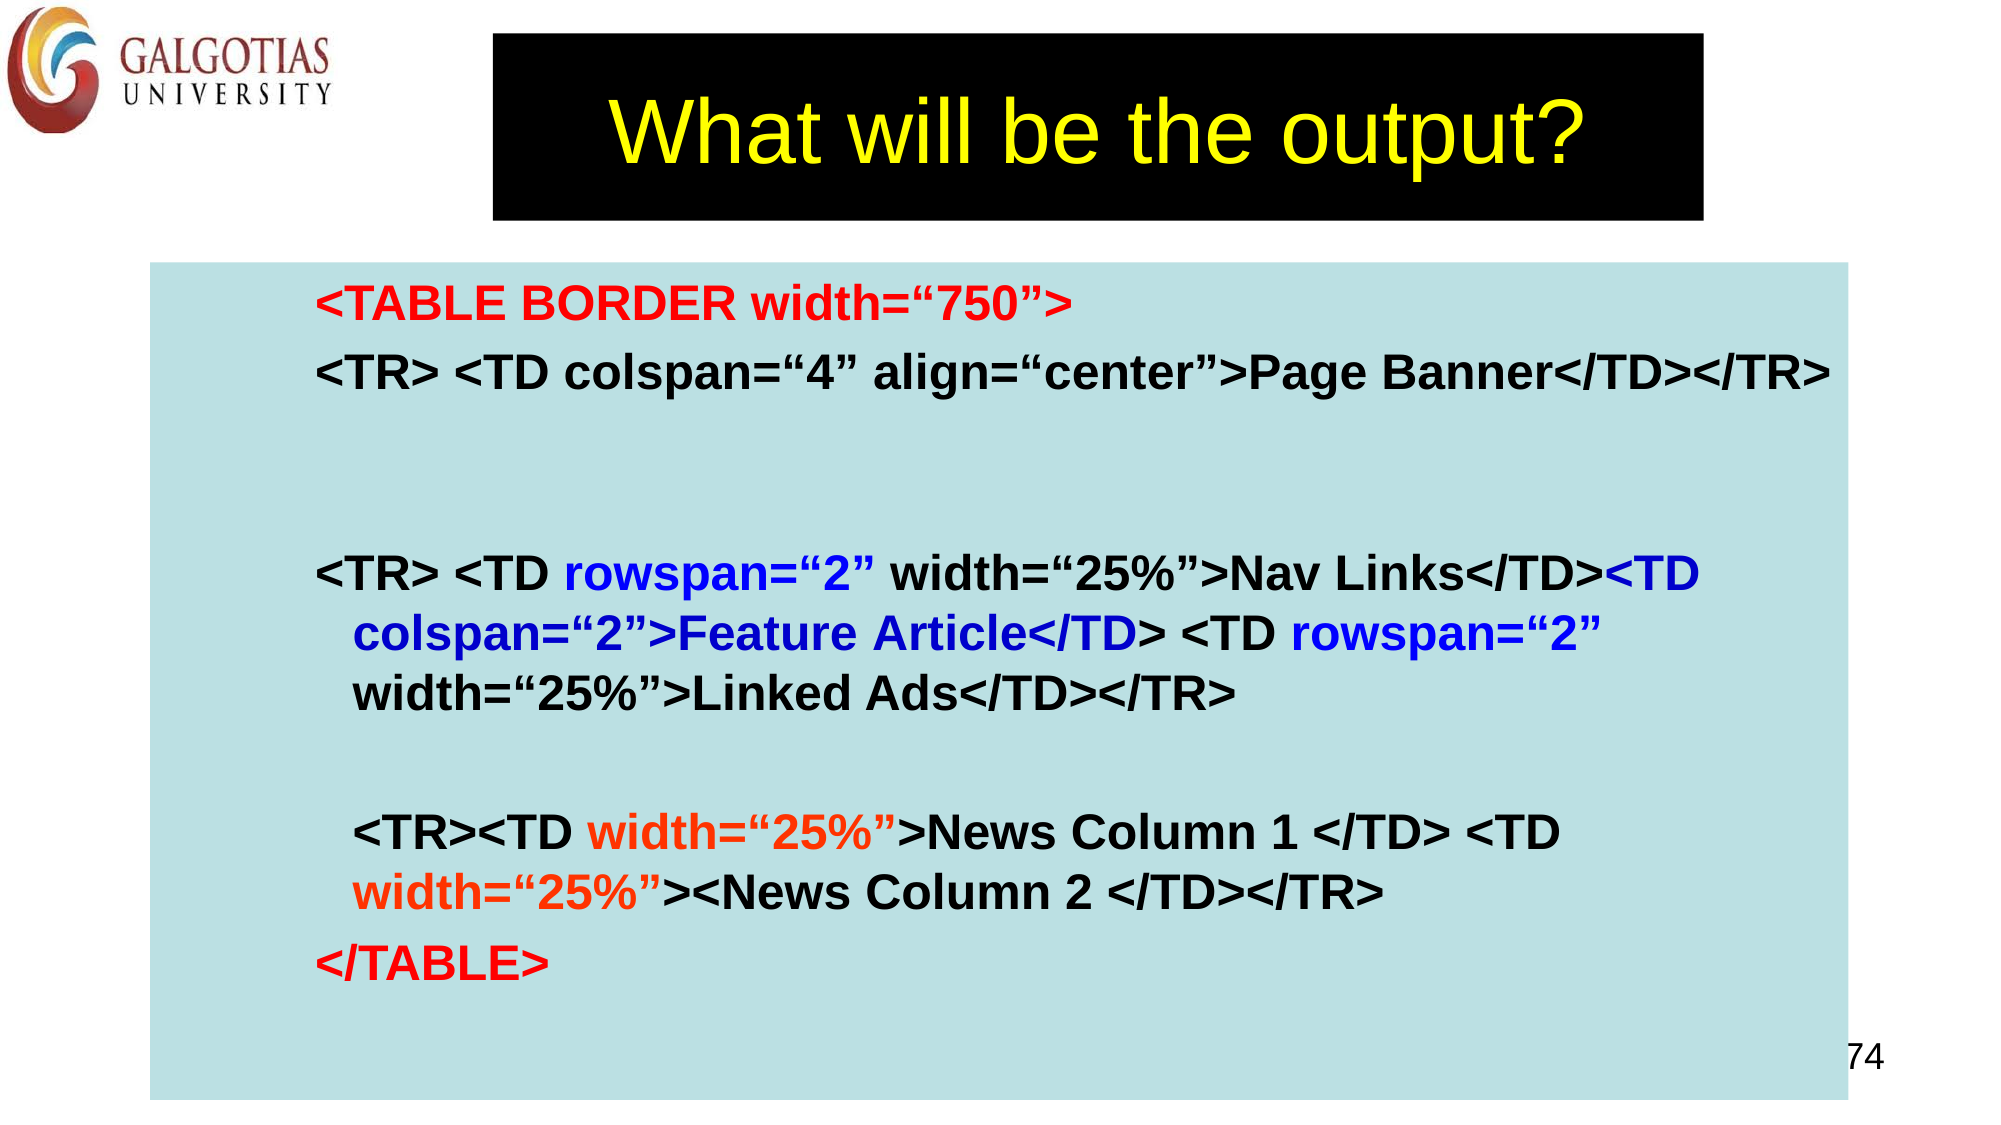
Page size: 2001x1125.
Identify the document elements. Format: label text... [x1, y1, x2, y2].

list <TABLE BORDER width=“750”> <TR> <TD colspan=“4” align=“center”>Page Banner</TD></TR> <TR> <TD rowspan=“2” width=“25%”>Nav Links</TD><TD colspan=“2”>Feature Article</TD> <TD rowspan=“2” width=“25%”>Linked Ads</TD></TR> <TR><TD width=“25%”>News Column 1 </TD> <TD width=“25%”><News Column 2 </TD></TR> </TABLE> [150, 262, 1849, 1100]
picture [0, 0, 338, 138]
slide_number 74 [1433, 1024, 1900, 1103]
title What will be the output? [492, 33, 1704, 221]
